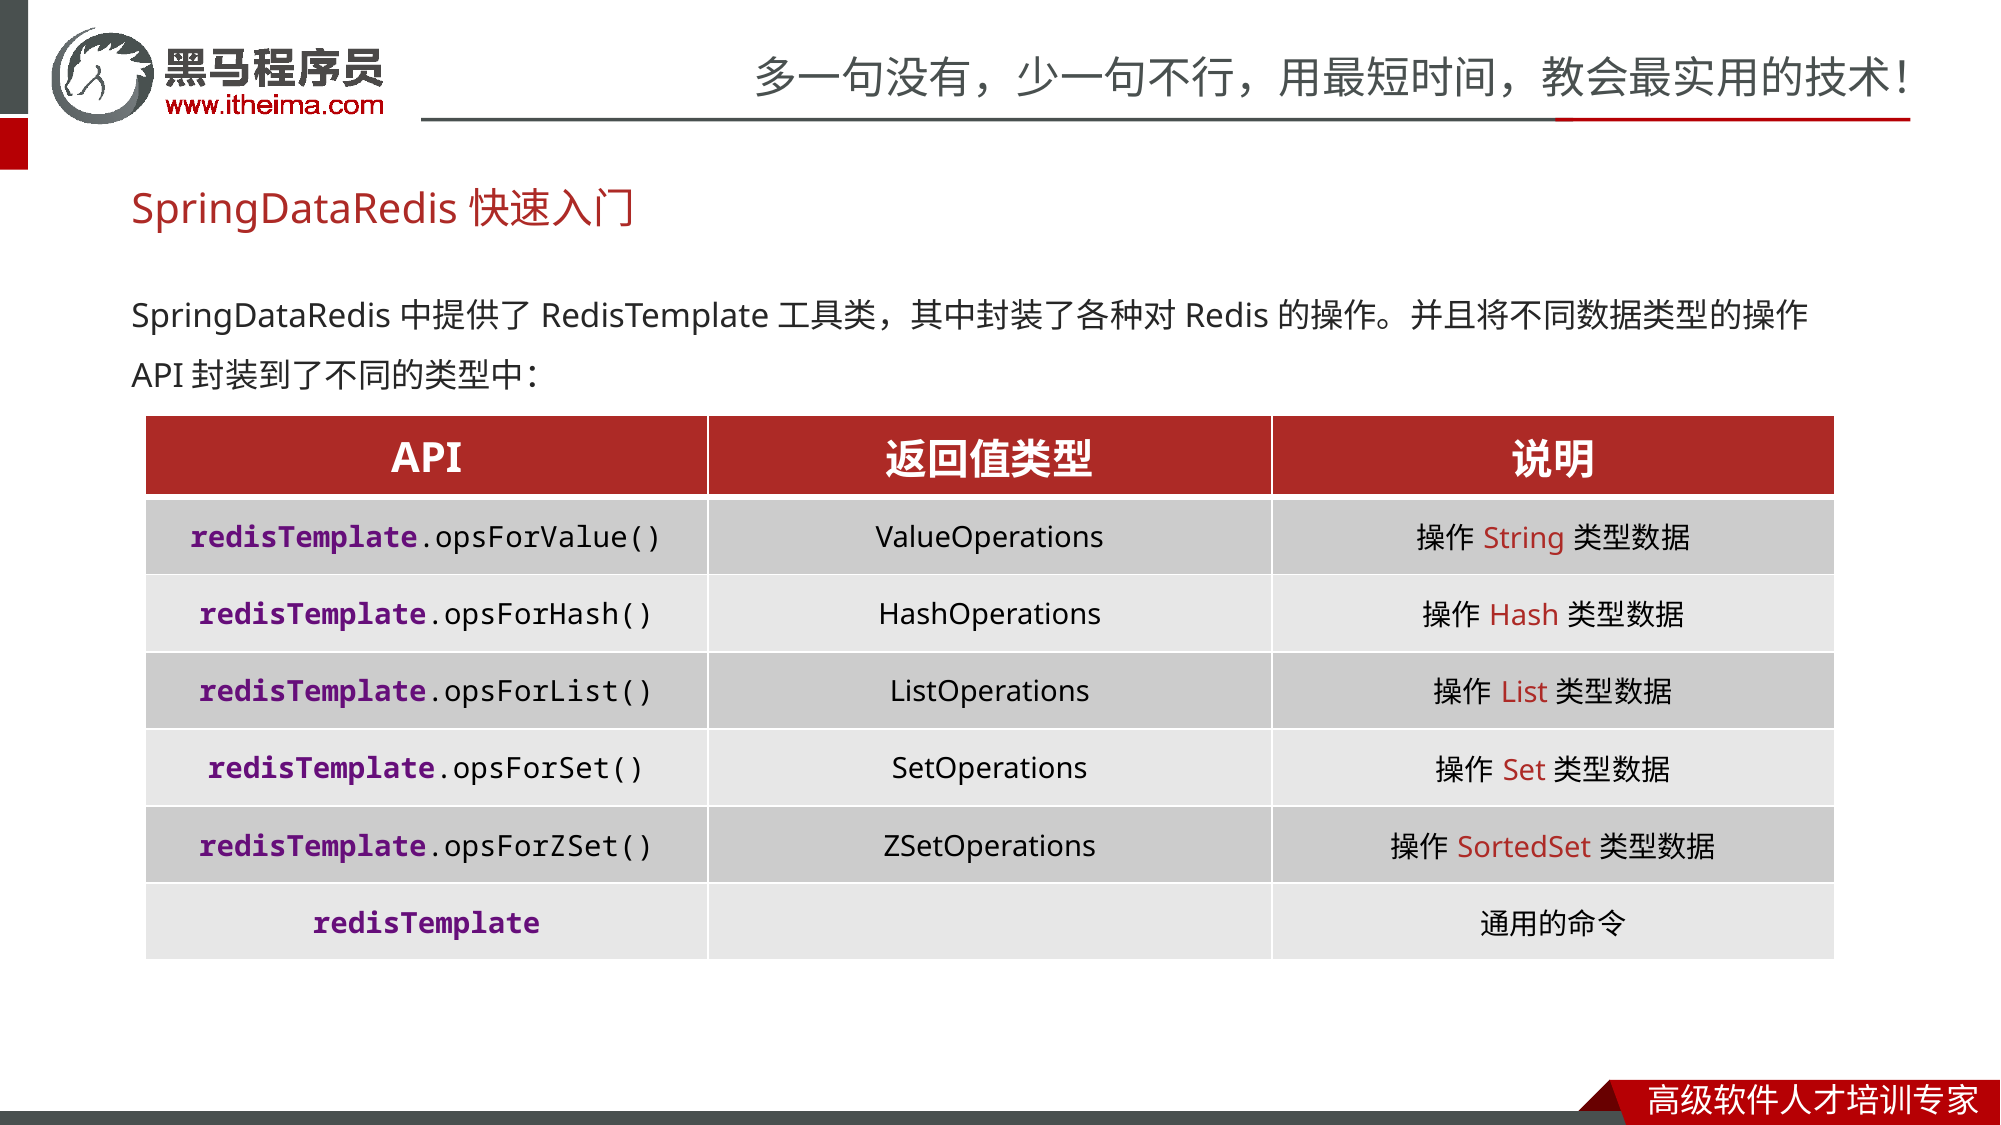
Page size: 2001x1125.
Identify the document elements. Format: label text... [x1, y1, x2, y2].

table_cell 操作Hash类型数据 [1273, 575, 1834, 651]
table_cell ZSetOperations [709, 807, 1271, 882]
table_cell redisTemplate.opsForSet() [146, 730, 707, 805]
table_cell redisTemplate.opsForZSet() [146, 807, 707, 882]
table_cell 操作SortedSet类型数据 [1273, 807, 1834, 882]
picture [50, 26, 384, 125]
table_cell redisTemplate [146, 884, 707, 959]
table_cell 通用的命令 [1273, 884, 1834, 959]
table_cell 操作List类型数据 [1273, 653, 1834, 728]
table_cell 操作String类型数据 [1273, 500, 1834, 574]
table_cell redisTemplate.opsForList() [146, 653, 707, 728]
table_cell redisTemplate.opsForHash() [146, 575, 707, 651]
table_cell ValueOperations [709, 500, 1271, 574]
table_cell HashOperations [709, 575, 1271, 651]
table_cell SetOperations [709, 730, 1271, 805]
table_cell 操作Set类型数据 [1273, 730, 1834, 805]
title SpringDataRedis快速入门 [116, 164, 1872, 250]
list SpringDataRedis中提供了RedisTemplate工具类，其中封装了各种对Redis的操作。并且将不同数据类型的操作API封装到了不同的类型中： [116, 266, 1872, 900]
table_header 说明 [1273, 416, 1834, 494]
table_cell redisTemplate.opsForValue() [146, 500, 707, 574]
table_cell ListOperations [709, 653, 1271, 728]
table_cell [709, 884, 1271, 959]
table_header API [146, 416, 707, 494]
table_header 返回值类型 [709, 416, 1271, 494]
